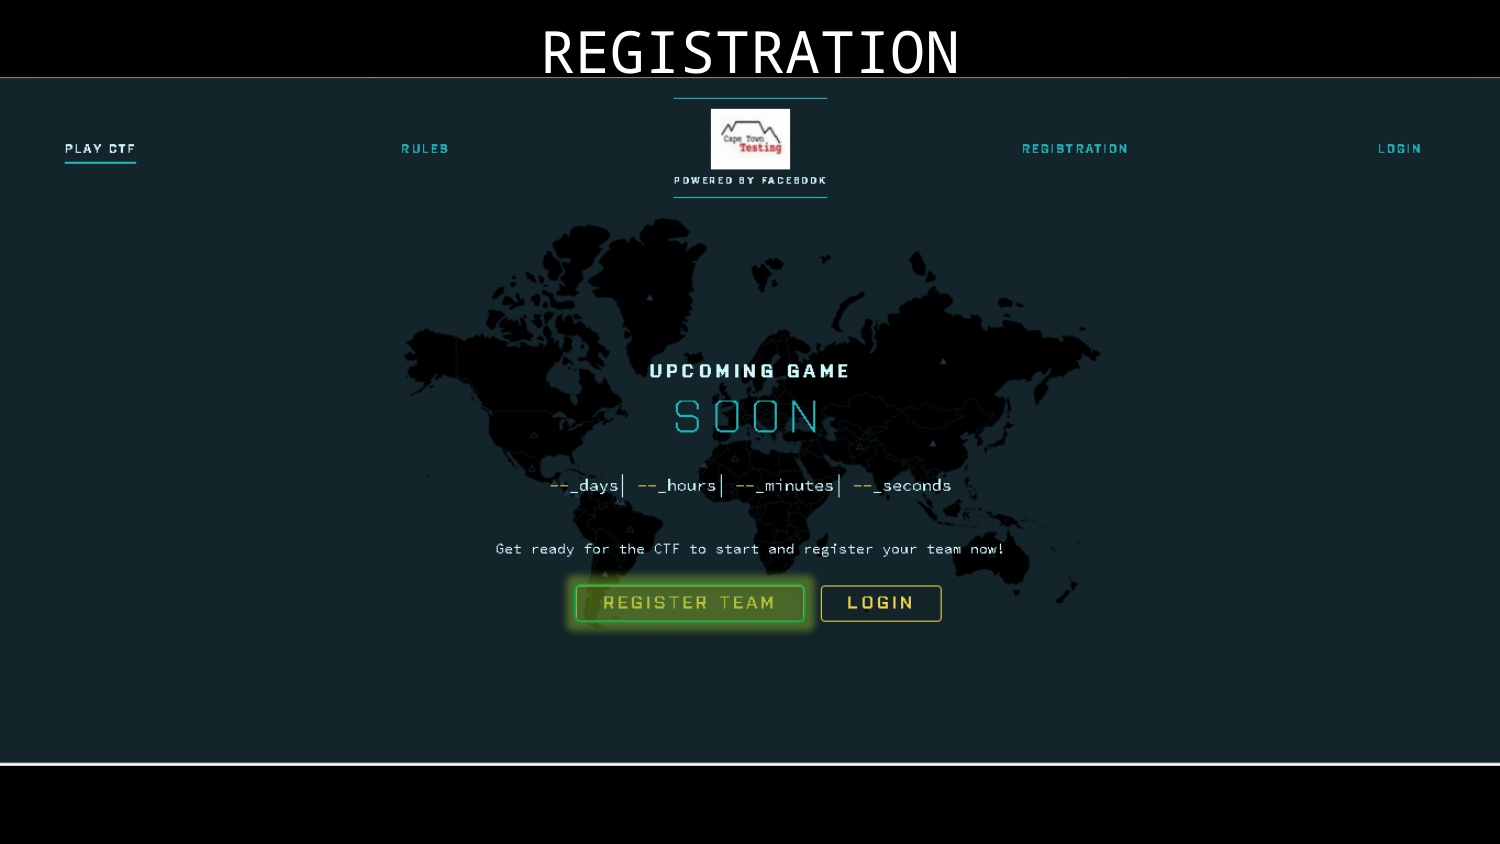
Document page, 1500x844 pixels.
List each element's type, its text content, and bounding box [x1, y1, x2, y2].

title REGISTRATION [75, 5, 1425, 76]
picture [0, 77, 1500, 767]
